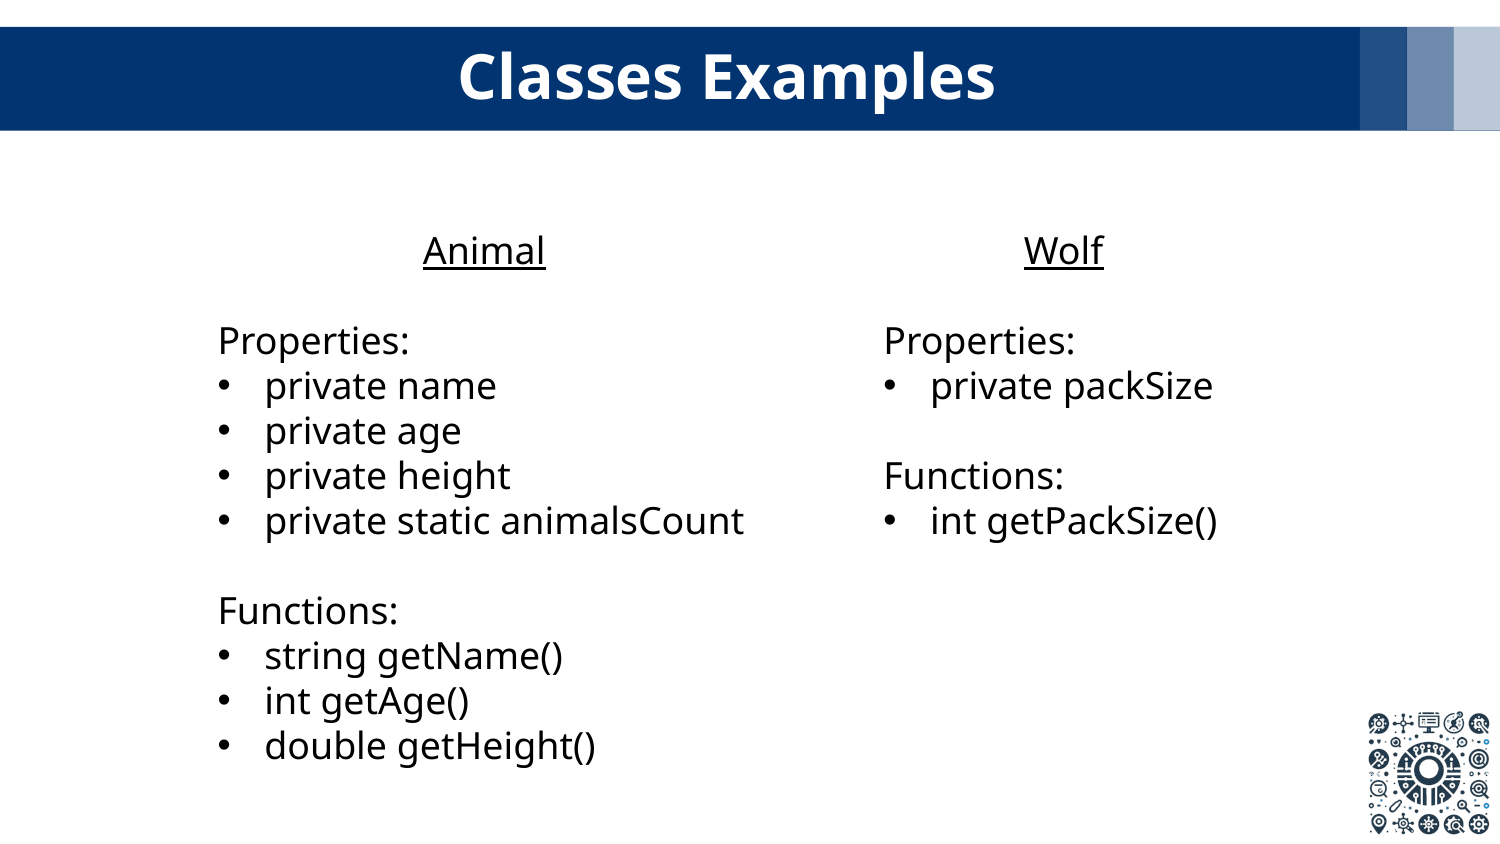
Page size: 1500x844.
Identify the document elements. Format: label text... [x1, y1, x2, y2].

text_box Animal Properties: private name private age private height private static animalsCount Functions: string getName() int getAge() double getHeight() [202, 219, 766, 775]
picture [1358, 702, 1500, 844]
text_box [0, 26, 1500, 132]
text_box Wolf Properties: private packSize Functions: int getPackSize() [868, 219, 1259, 550]
